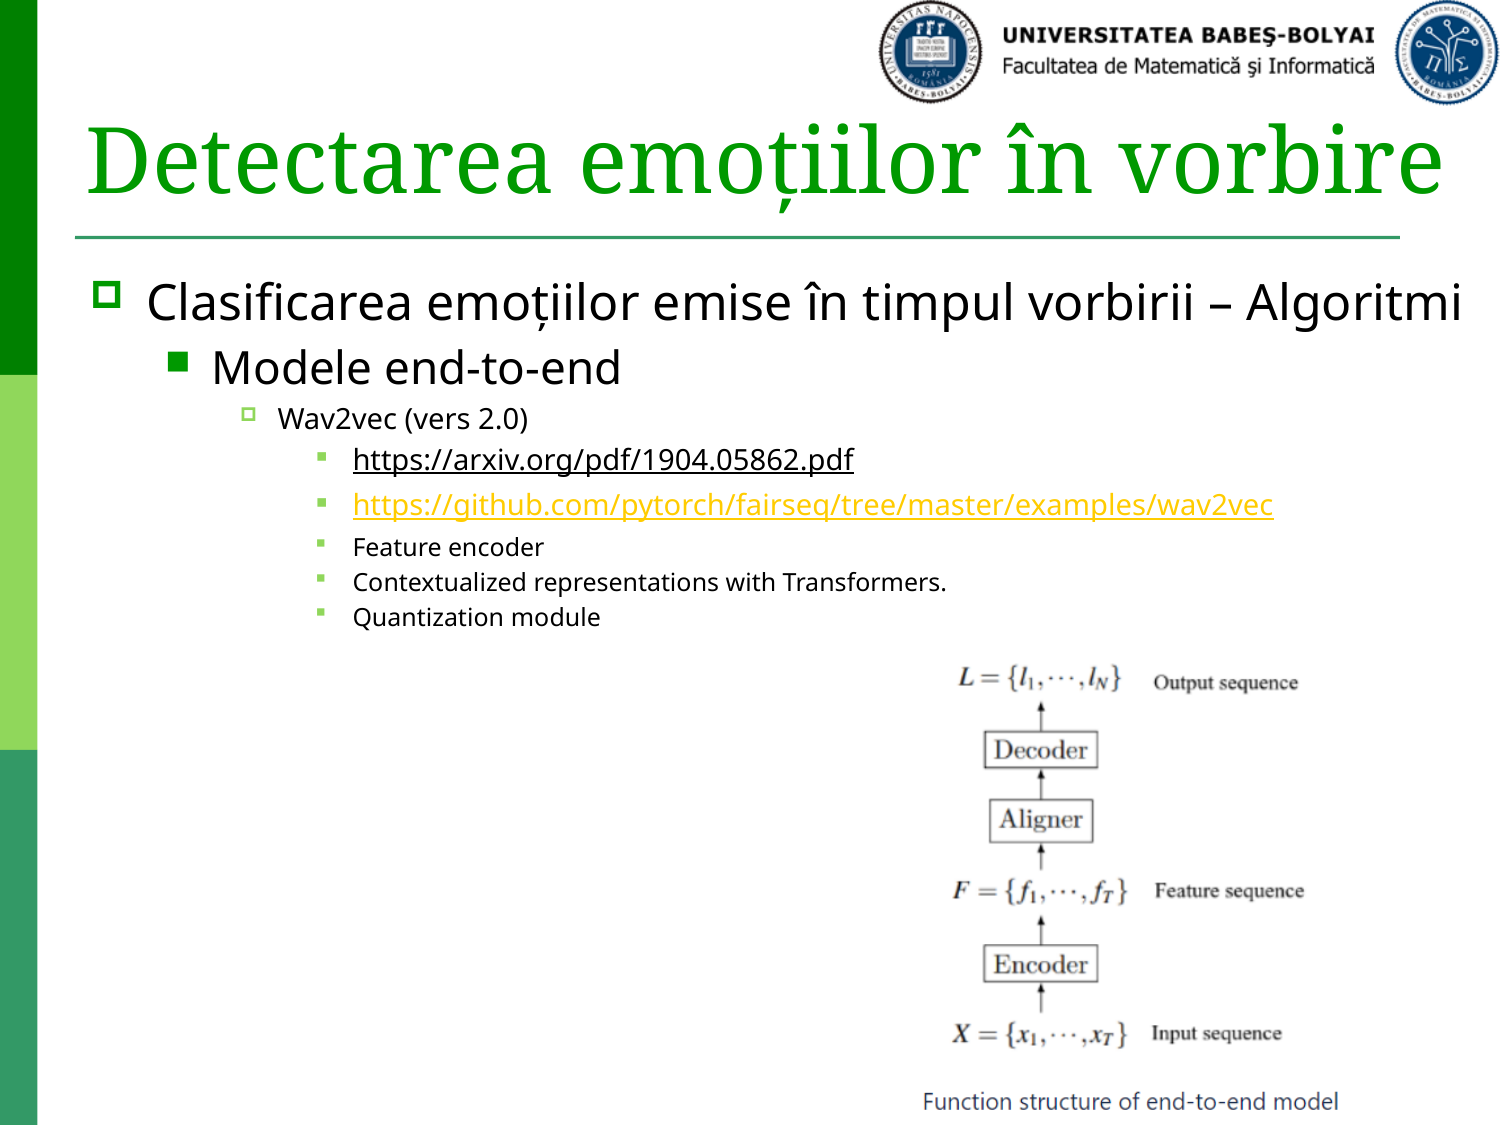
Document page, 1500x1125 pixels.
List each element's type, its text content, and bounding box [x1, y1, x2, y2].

picture [862, 633, 1366, 1120]
picture [878, 0, 1500, 106]
title Detectarea emoțiilor în vorbire [70, 82, 1483, 220]
list Clasificarea emoțiilor emise în timpul vorbirii – Algoritmi Modele end-to-end Wav2vec (vers 2.0) https://arxiv.org/pdf/1904.05862.pdf https://github.com/pytorch/fairseq/tree/master/examples/wav2vec Feature encoder Contextualized representations with Transformers. Quantization module [75, 262, 1483, 1094]
